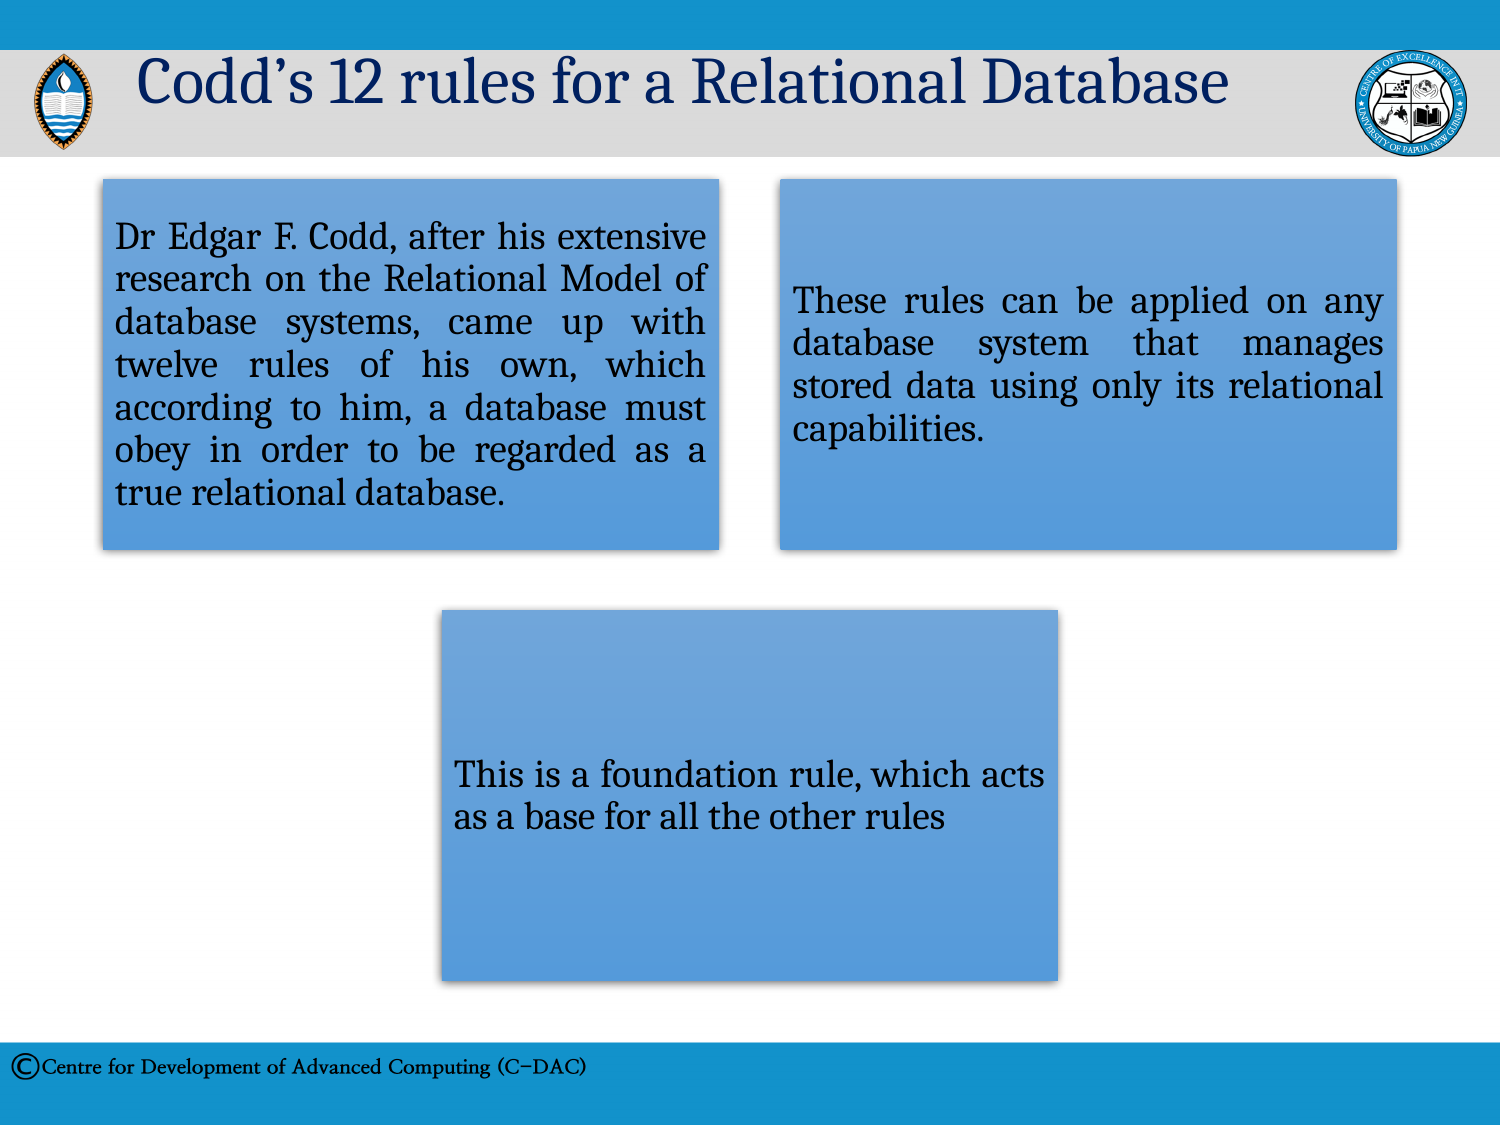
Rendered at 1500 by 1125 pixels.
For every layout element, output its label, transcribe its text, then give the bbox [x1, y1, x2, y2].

picture [0, 0, 1500, 1125]
title Codd’s 12 rules for a Relational Database [122, 34, 1291, 130]
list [103, 164, 1397, 996]
